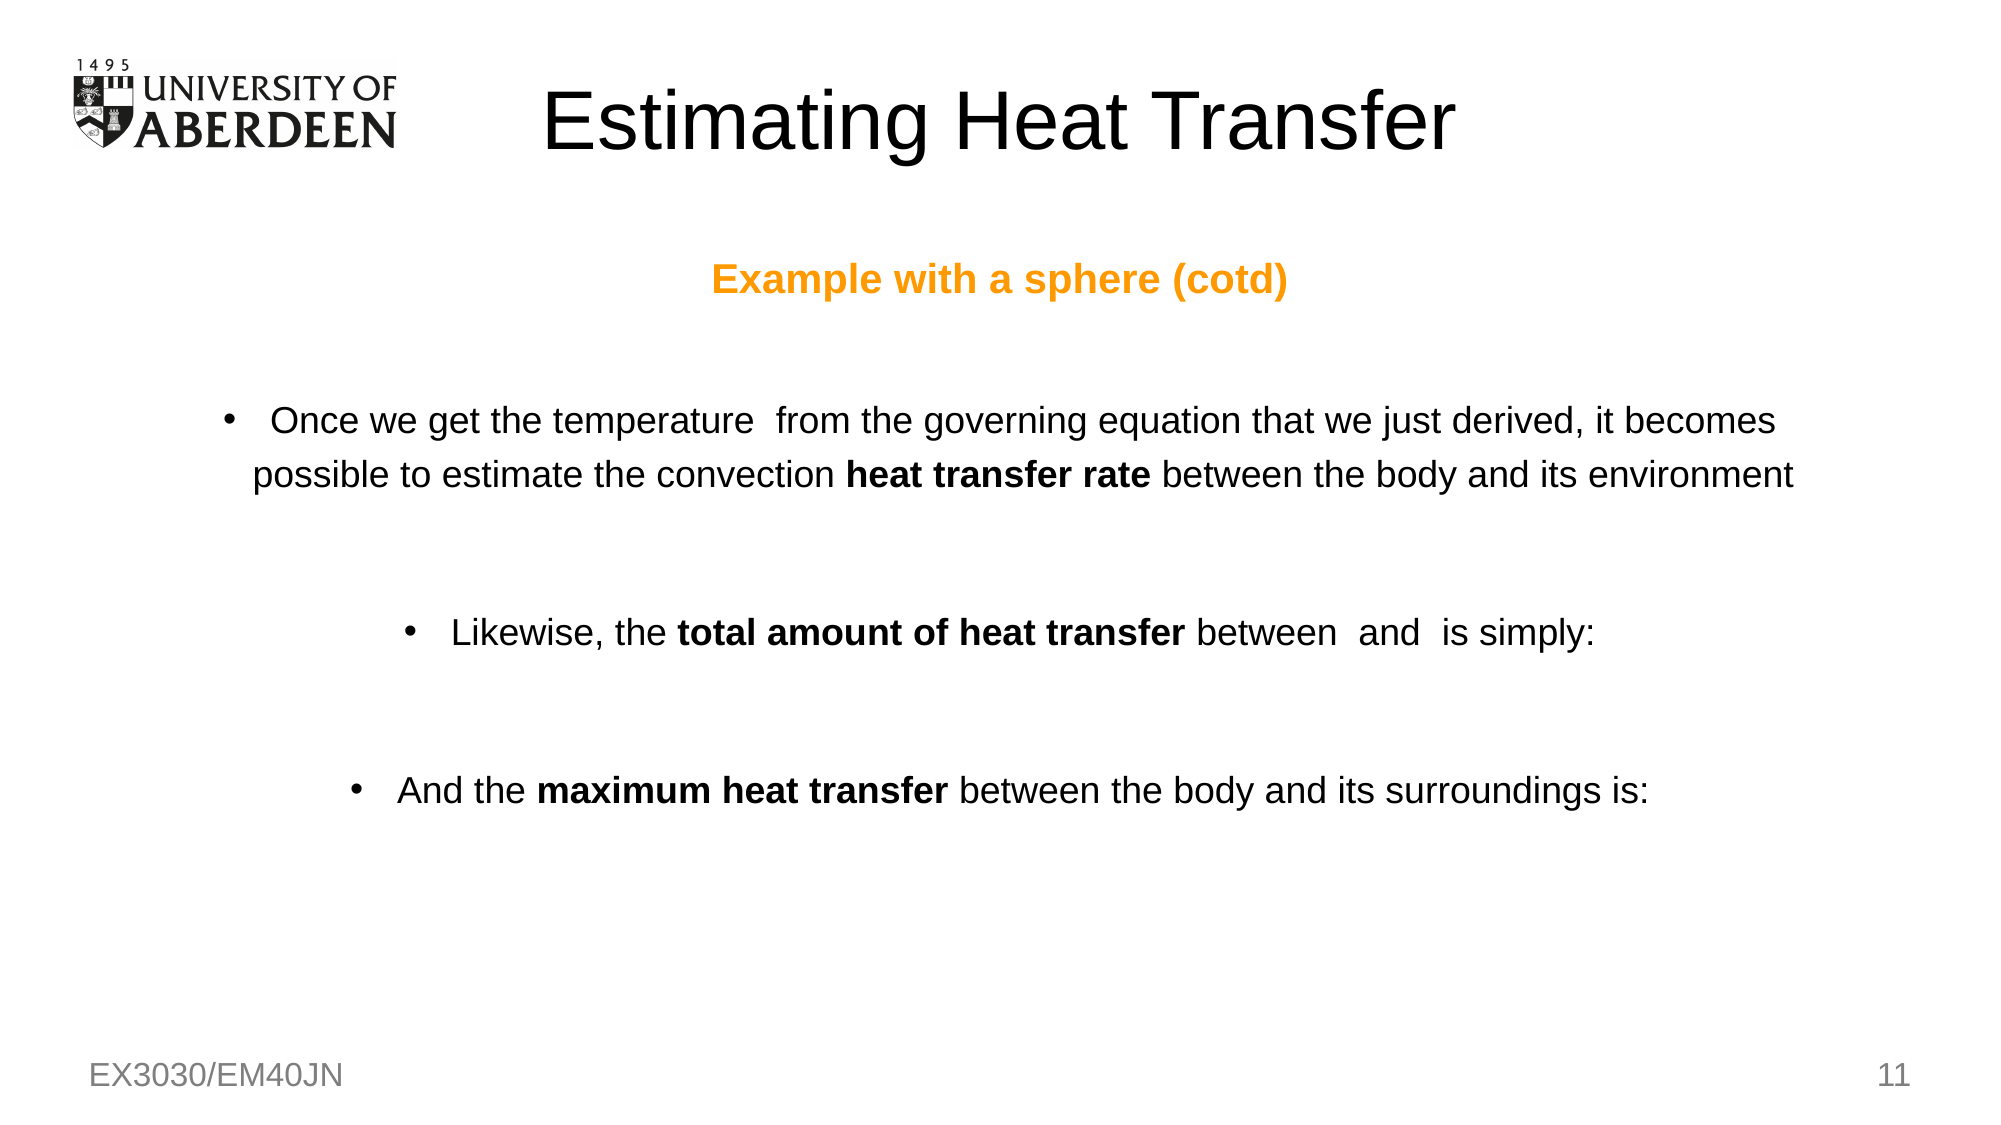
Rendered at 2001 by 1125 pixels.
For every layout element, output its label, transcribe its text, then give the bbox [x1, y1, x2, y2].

picture [73, 58, 397, 148]
slide_number 11 [1476, 1042, 1927, 1103]
text_box Example with a sphere (cotd) [173, 244, 1827, 311]
title Estimating Heat Transfer [0, 59, 2000, 176]
text_box Once we get the temperature from the governing equation that we just derived, it becomes possible to estimate the convection heat transfer rate between the body and its environment Likewise, the total amount of heat transfer between and is simply: And the maximum heat transfer between the body and its surroundings is: [173, 379, 1827, 897]
text_box EX3030/EM40JN [73, 1042, 802, 1103]
